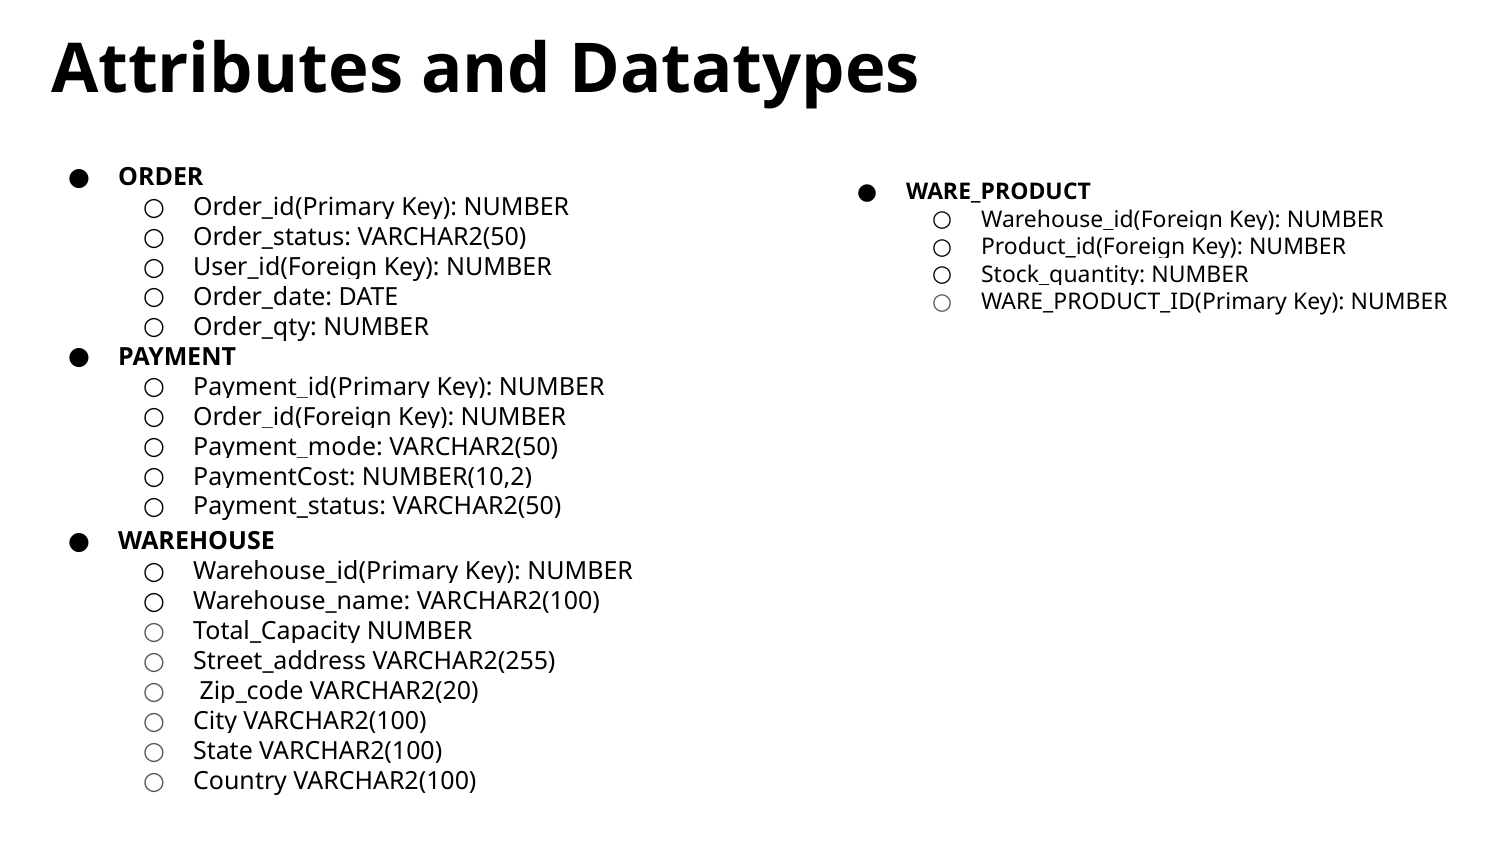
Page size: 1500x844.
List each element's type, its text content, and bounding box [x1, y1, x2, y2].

text_box WARE_PRODUCT Warehouse_id(Foreign Key): NUMBER Product_id(Foreign Key): NUMBER Stock_quantity: NUMBER WARE_PRODUCT_ID(Primary Key): NUMBER [816, 161, 1478, 829]
text_box ORDER Order_id(Primary Key): NUMBER Order_status: VARCHAR2(50) User_id(Foreign Key): NUMBER Order_date: DATE Order_qty: NUMBER PAYMENT Payment_id(Primary Key): NUMBER Order_id(Foreign Key): NUMBER Payment_mode: VARCHAR2(50) PaymentCost: NUMBER(10,2) Payment_status: VARCHAR2(50) WAREHOUSE Warehouse_id(Primary Key): NUMBER Warehouse_name: VARCHAR2(100) Total_Capacity NUMBER Street_address VARCHAR2(255) Zip_code VARCHAR2(20) City VARCHAR2(100) State VARCHAR2(100) Country VARCHAR2(100) [28, 107, 785, 844]
title Attributes and Datatypes [51, 39, 1294, 108]
